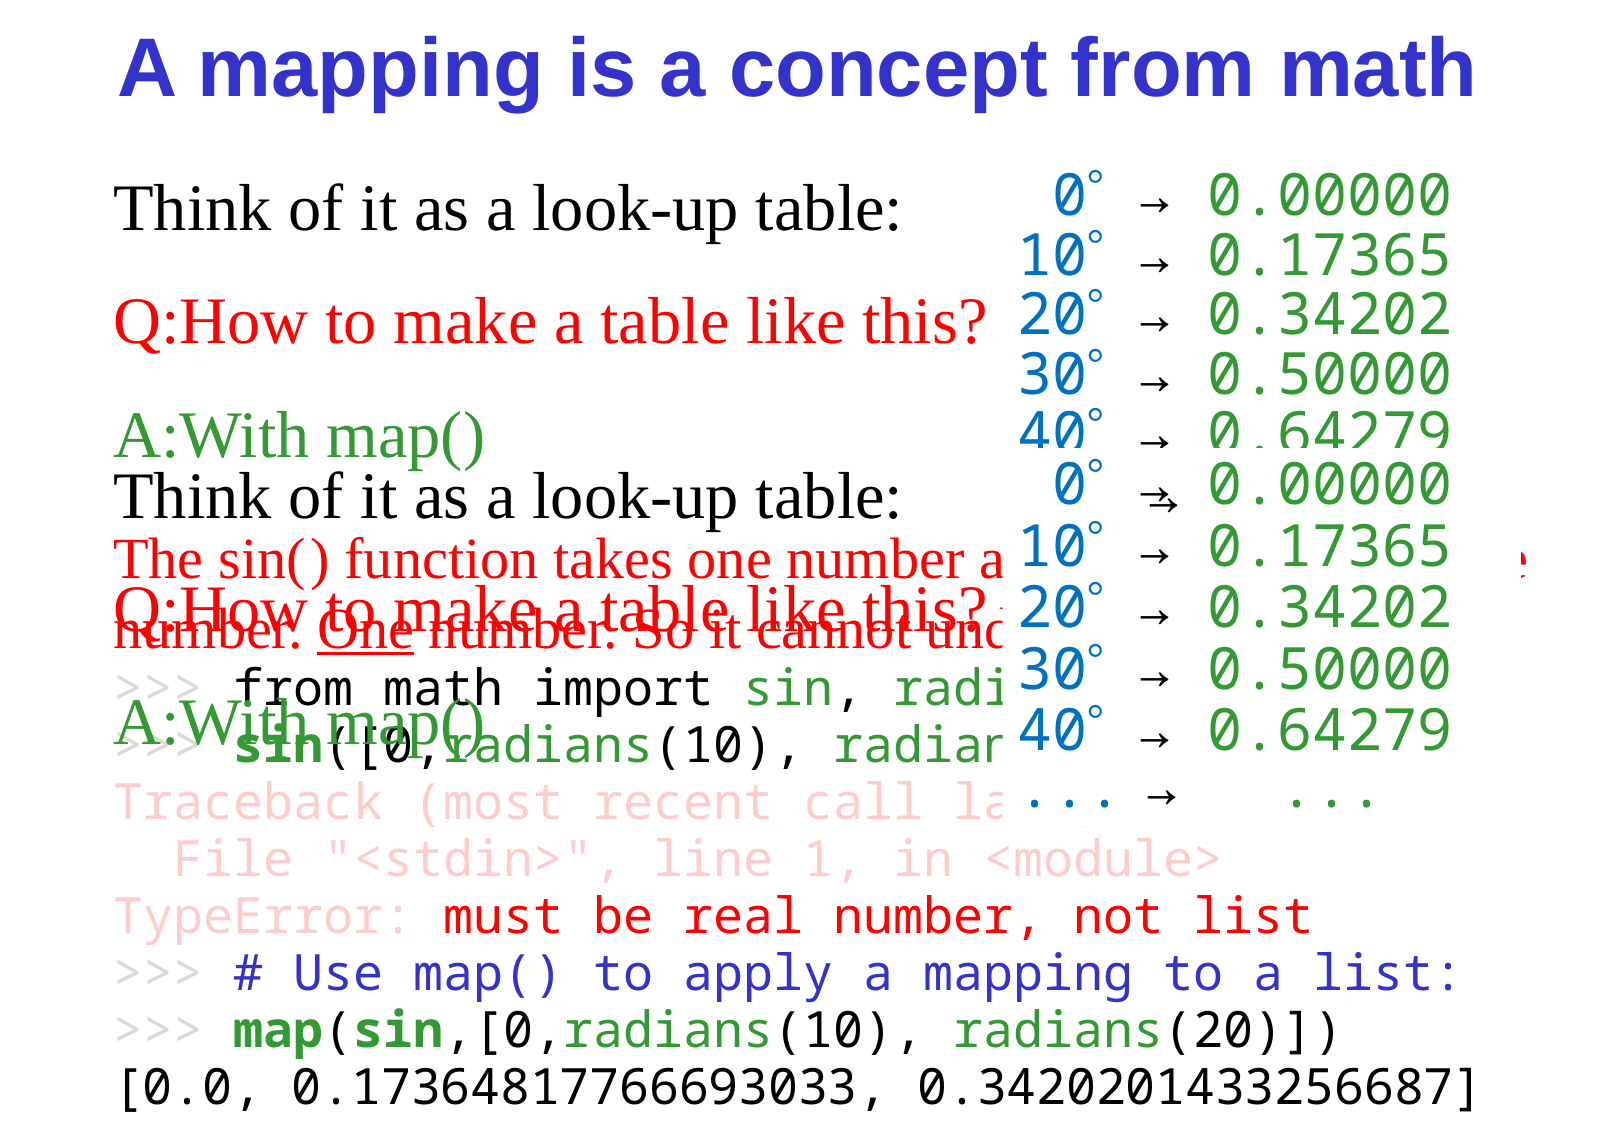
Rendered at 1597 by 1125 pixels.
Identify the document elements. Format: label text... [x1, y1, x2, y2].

title A mapping is a concept from math [48, 0, 1548, 126]
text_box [98, 443, 1522, 889]
text_box The sin( ) function takes one number and returns another one number. One number. So it cannot understand a list: >>> from math import sin, radians >>> sin([0,radians(10), radians(20)]) Traceback (most recent call last): File "<stdin>", line 1, in <module> TypeError: must be real number, not list >>> # Use map() to apply a mapping to a list: >>> map(sin,[0,radians(10), radians(20)]) [0.0, 0.17364817766693033, 0.3420201433256687] [98, 512, 1548, 1124]
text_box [98, 156, 1522, 443]
